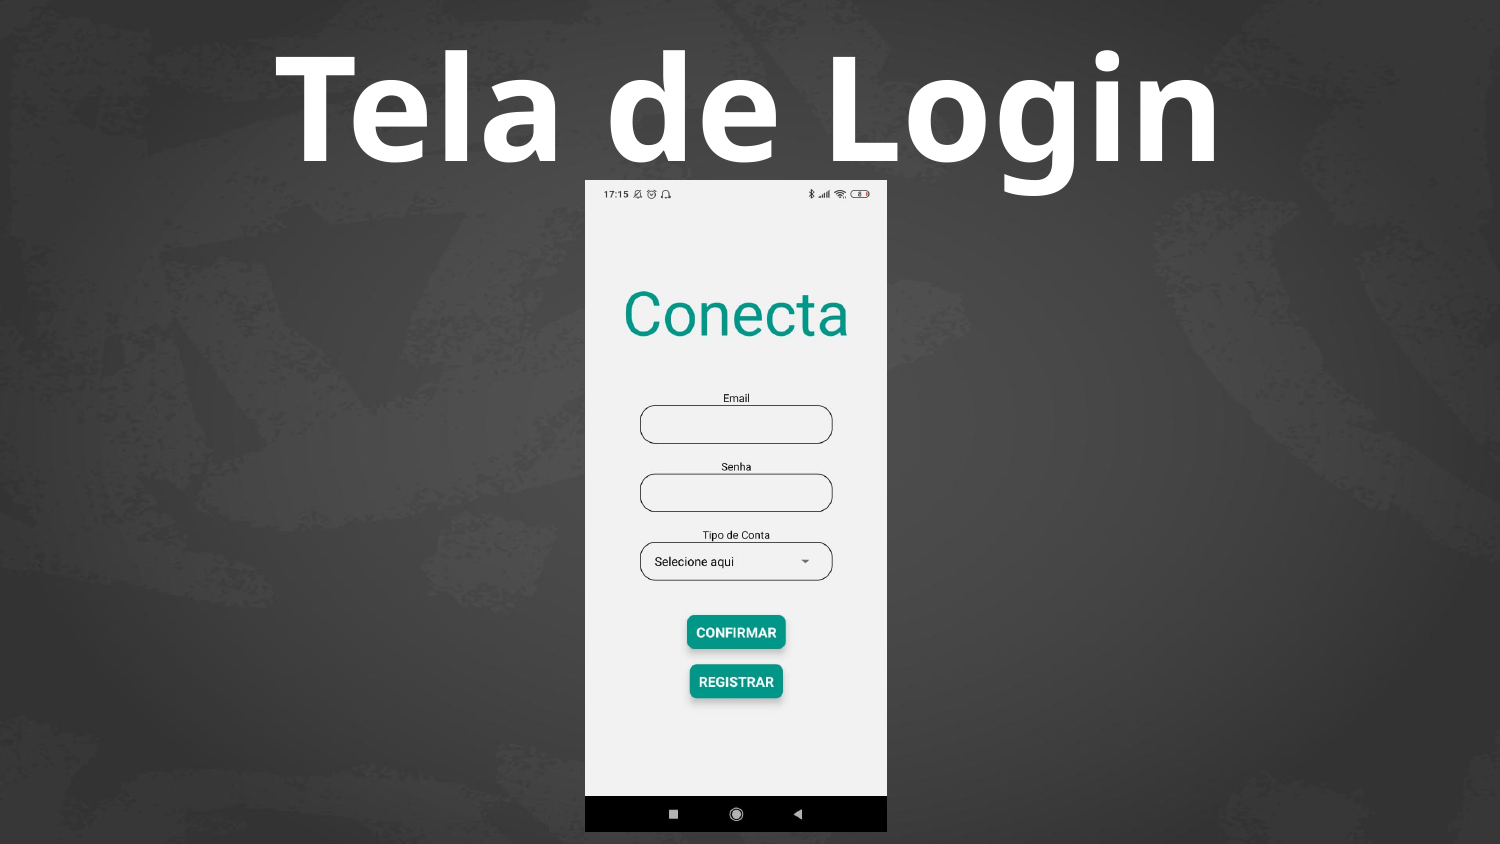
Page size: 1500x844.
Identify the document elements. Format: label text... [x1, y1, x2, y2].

title Tela de Login [116, 64, 1384, 143]
picture [0, 0, 1500, 844]
